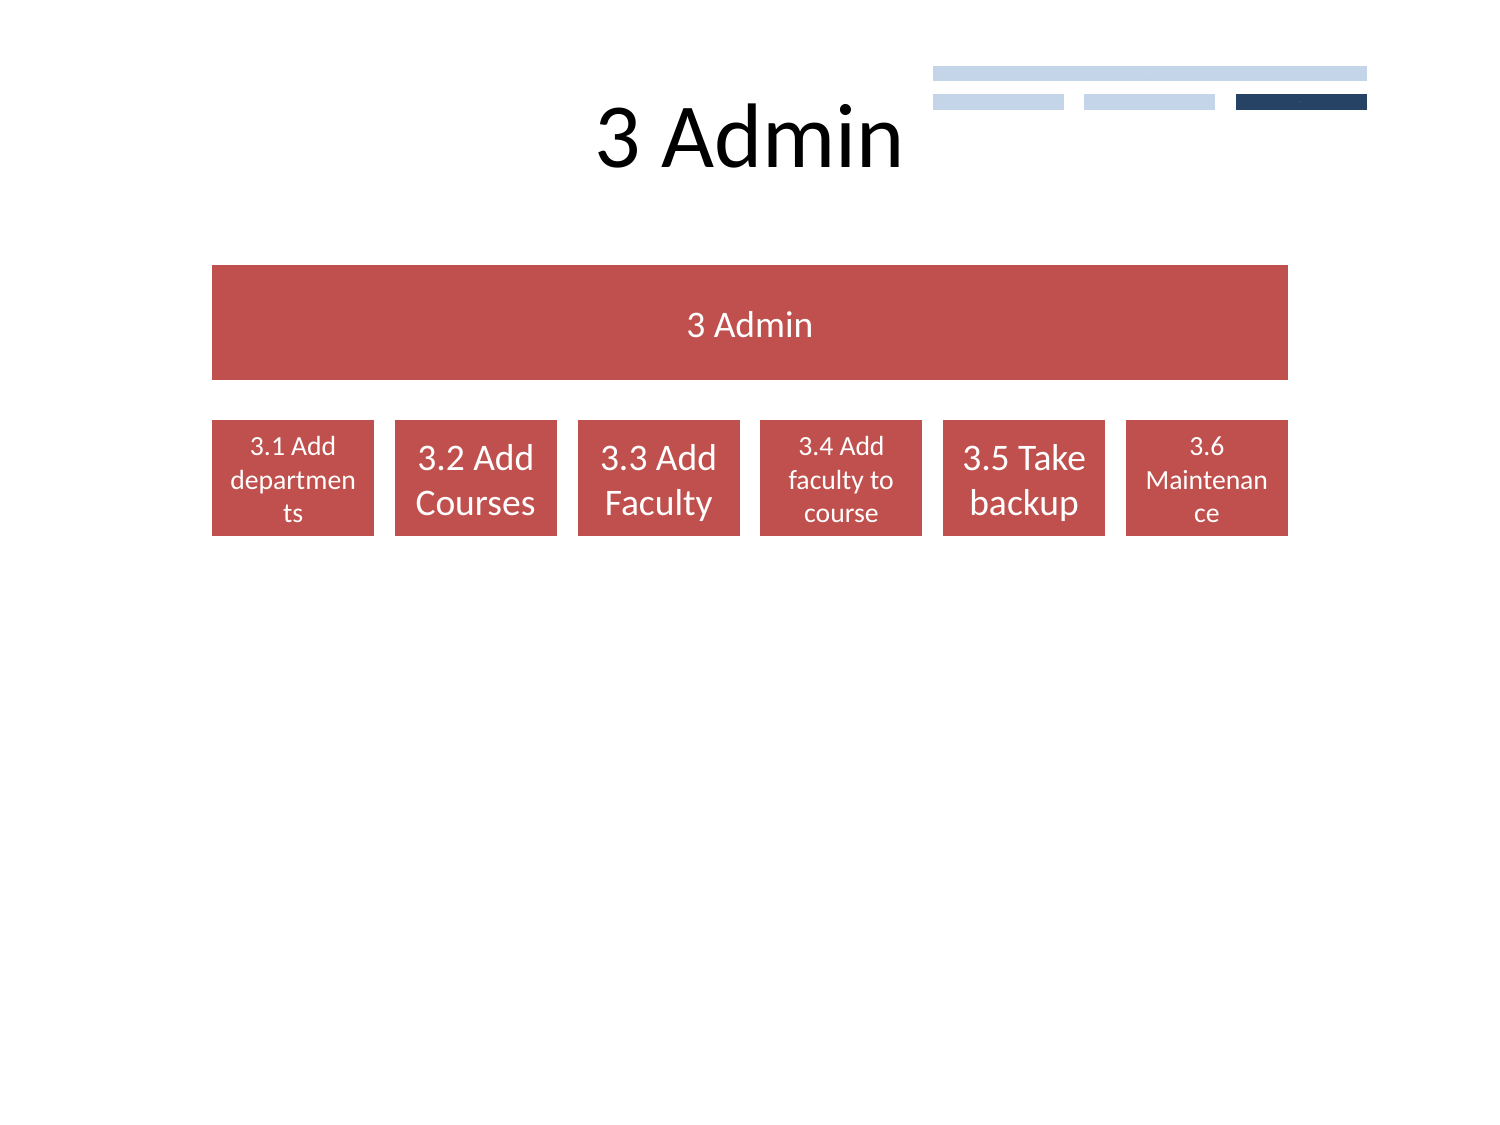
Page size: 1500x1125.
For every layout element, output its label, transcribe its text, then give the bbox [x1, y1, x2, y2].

text_box 3 Admin [74, 37, 1425, 225]
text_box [874, 62, 1426, 201]
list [74, 262, 1426, 1006]
